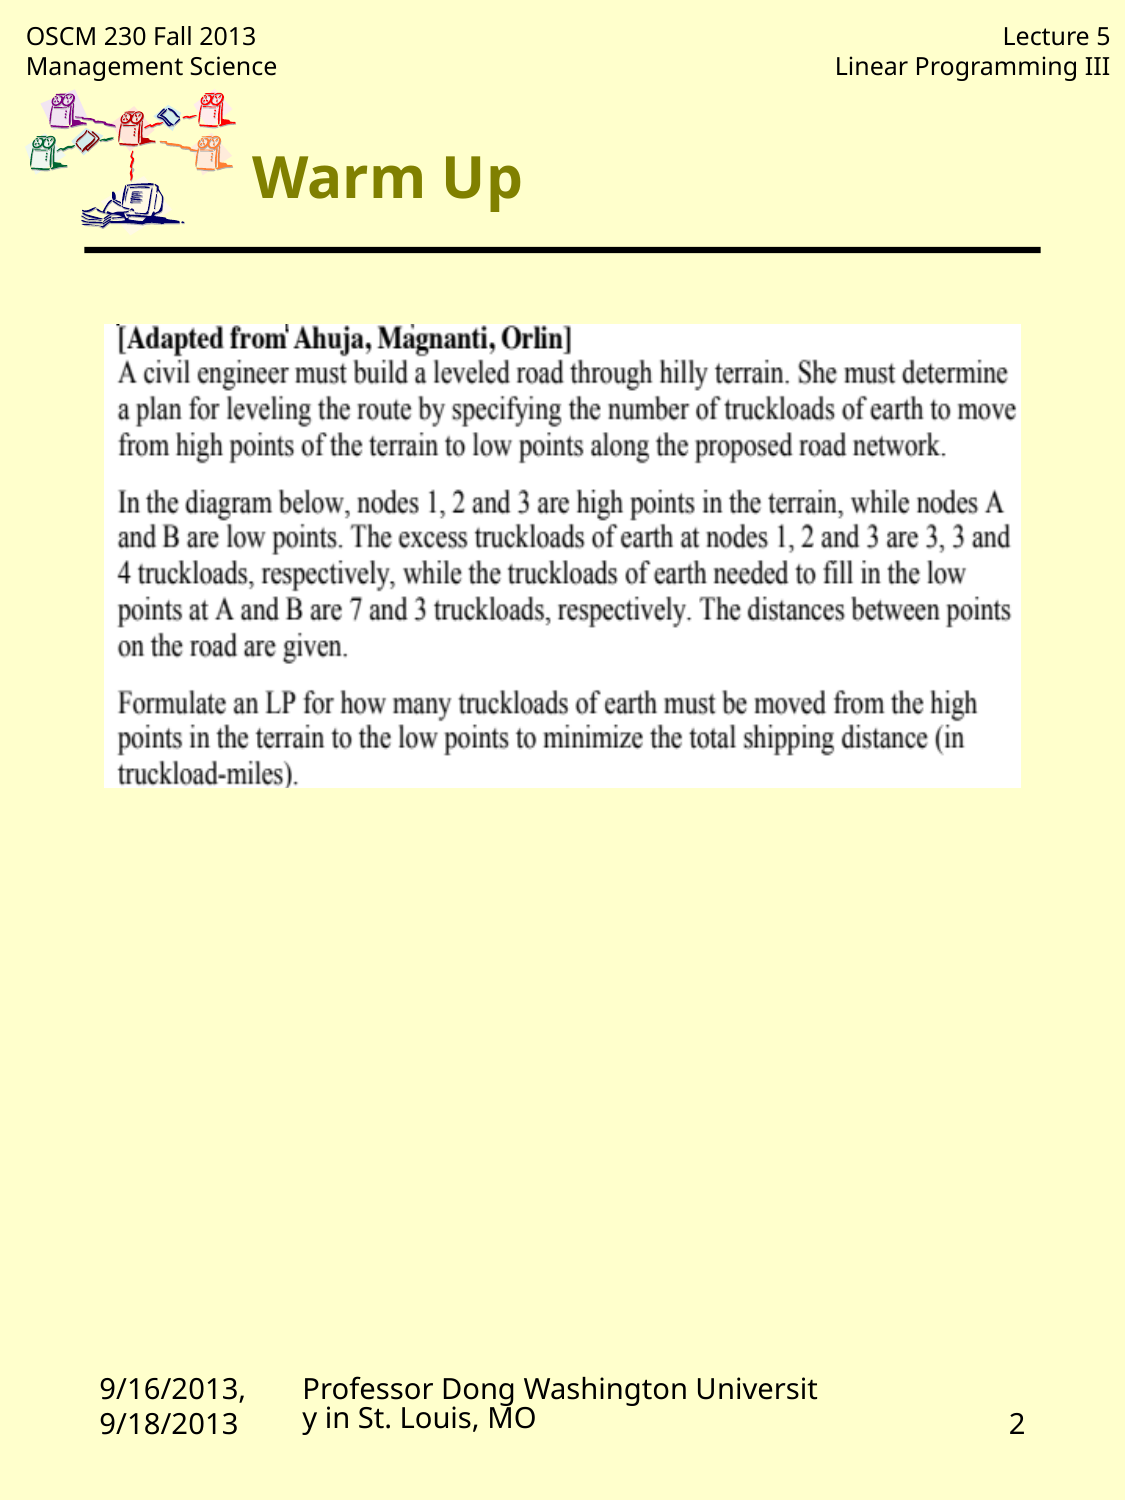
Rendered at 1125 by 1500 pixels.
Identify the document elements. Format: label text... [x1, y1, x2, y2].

picture [103, 324, 1021, 788]
footer Professor Dong Washington University in St. Louis, MO [287, 1362, 838, 1463]
slide_number 2 [838, 1362, 1041, 1463]
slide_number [84, 1362, 287, 1463]
title Warm Up [237, 49, 1125, 301]
